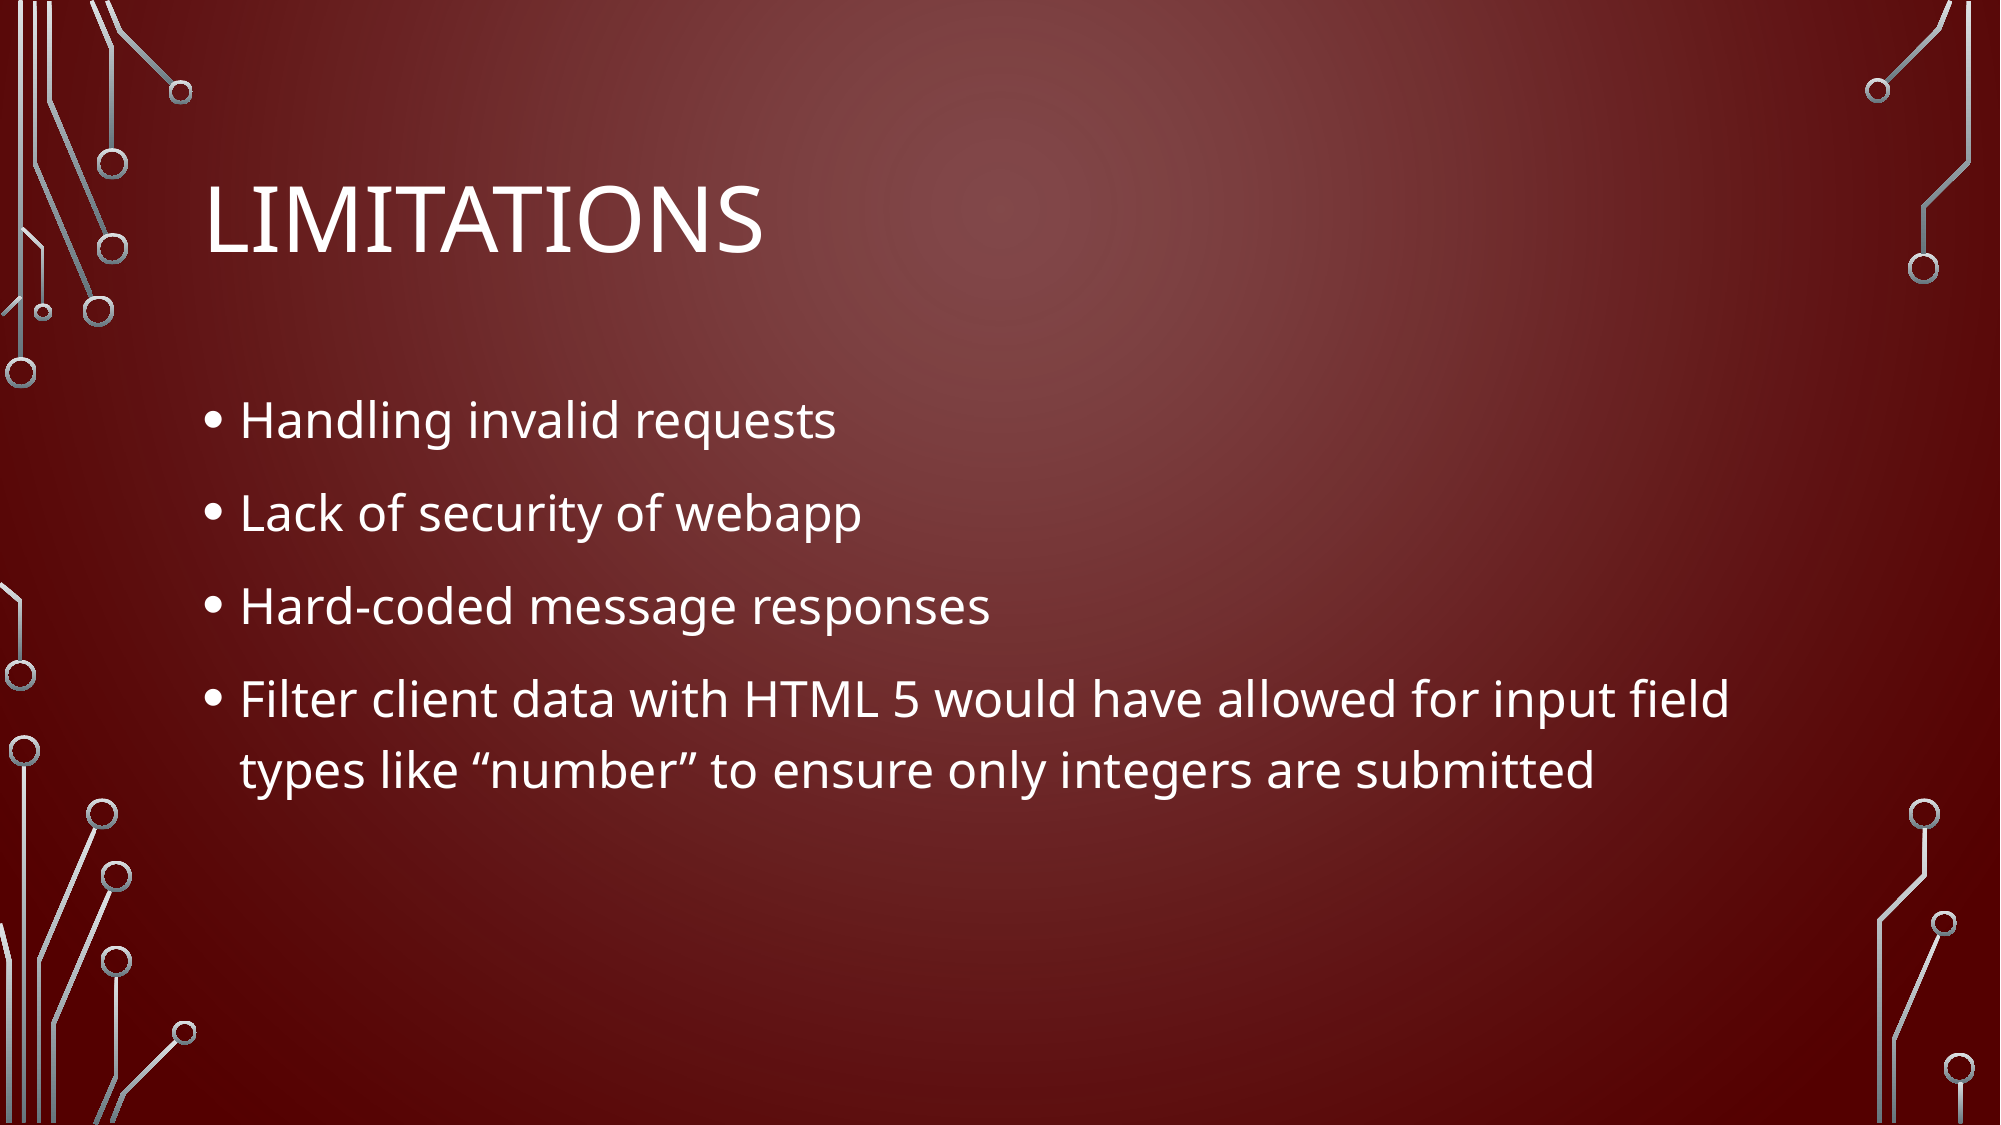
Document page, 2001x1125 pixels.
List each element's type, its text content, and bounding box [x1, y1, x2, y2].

title Limitations [187, 101, 1813, 344]
list Handling invalid requests Lack of security of webapp Hard-coded message responses Filter client data with HTML 5 would have allowed for input field types like “number” to ensure only integers are submitted [187, 369, 1813, 950]
